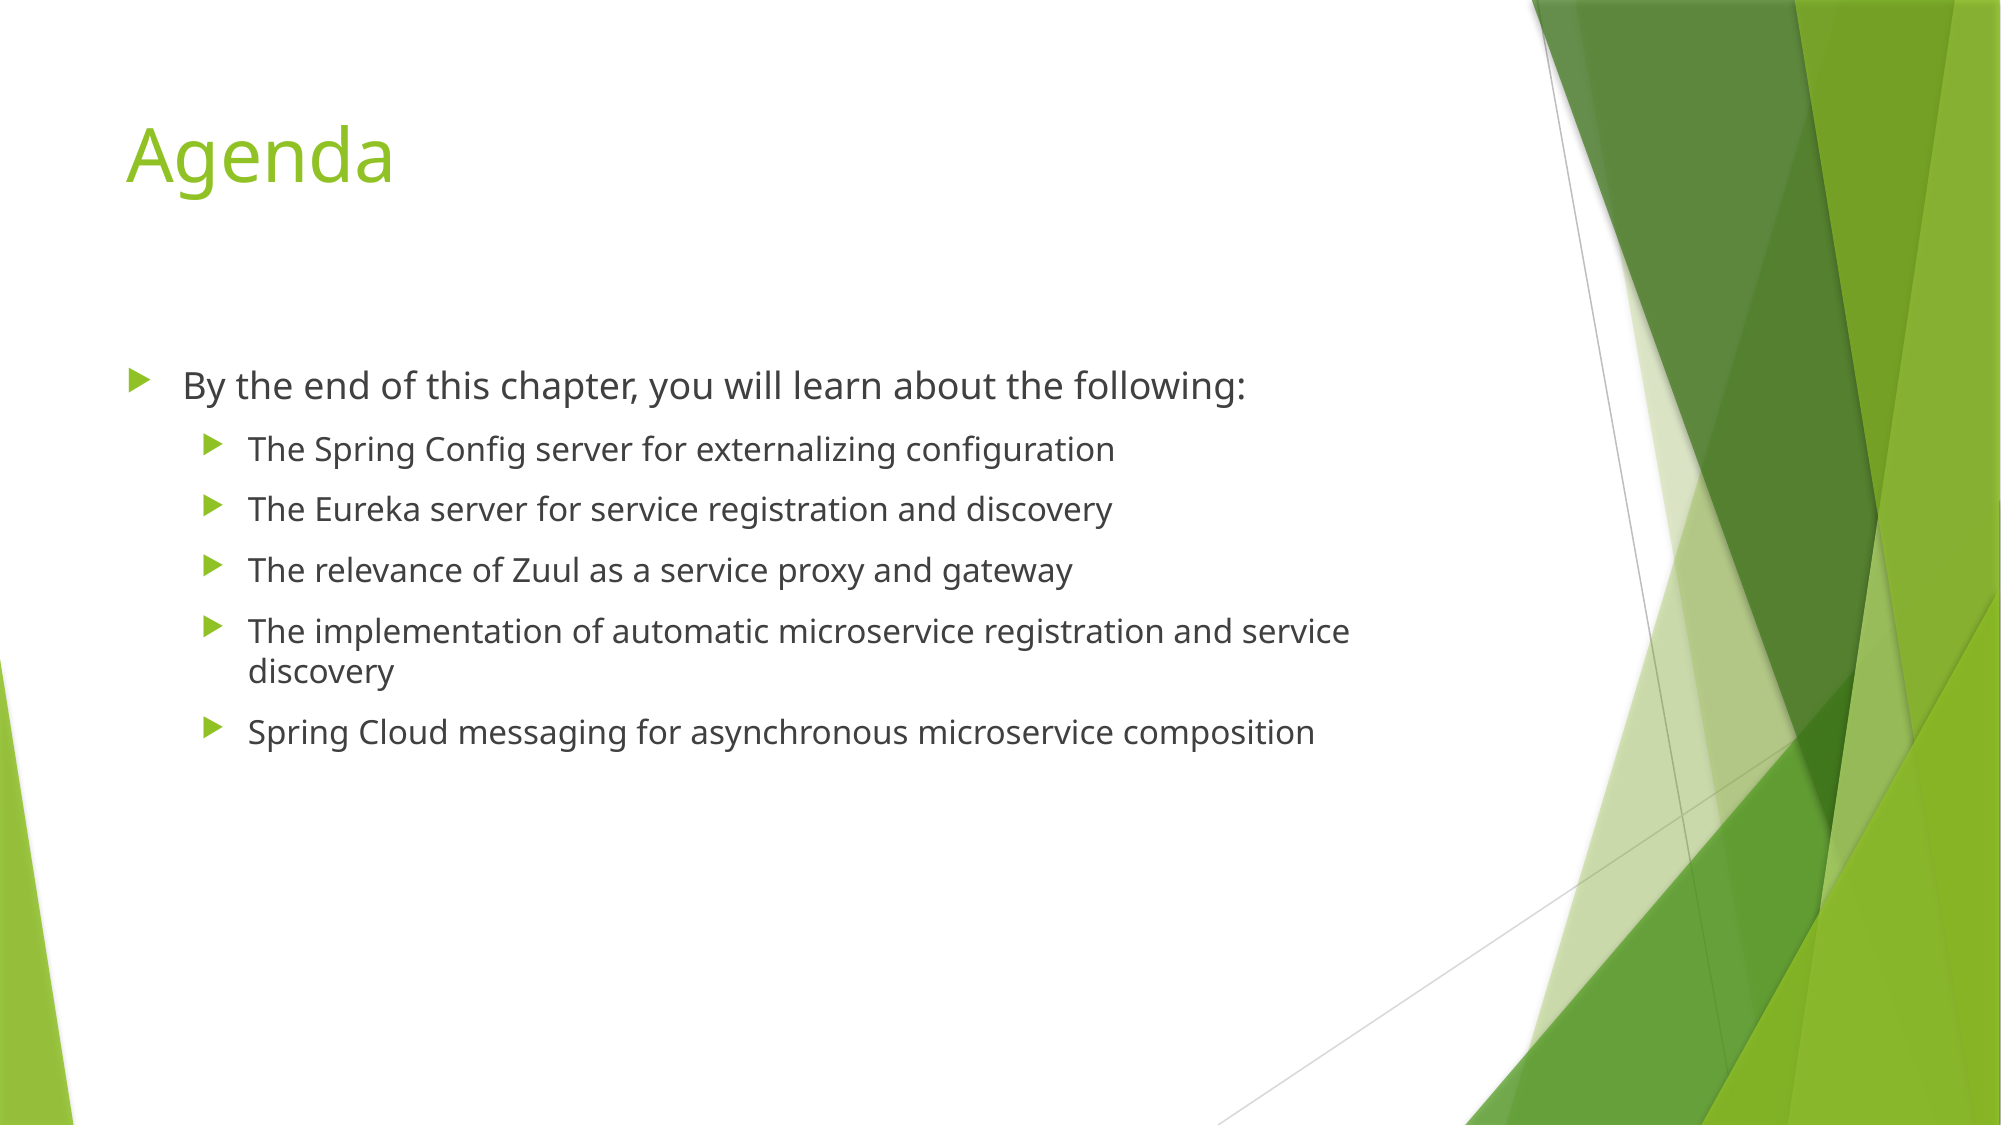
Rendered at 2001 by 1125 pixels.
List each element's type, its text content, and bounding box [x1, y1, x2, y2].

title Agenda [111, 99, 1522, 317]
list By the end of this chapter, you will learn about the following: The Spring Config server for externalizing configuration The Eureka server for service registration and discovery The relevance of Zuul as a service proxy and gateway The implementation of automatic microservice registration and service discovery Spring Cloud messaging for asynchronous microservice composition [111, 354, 1522, 992]
